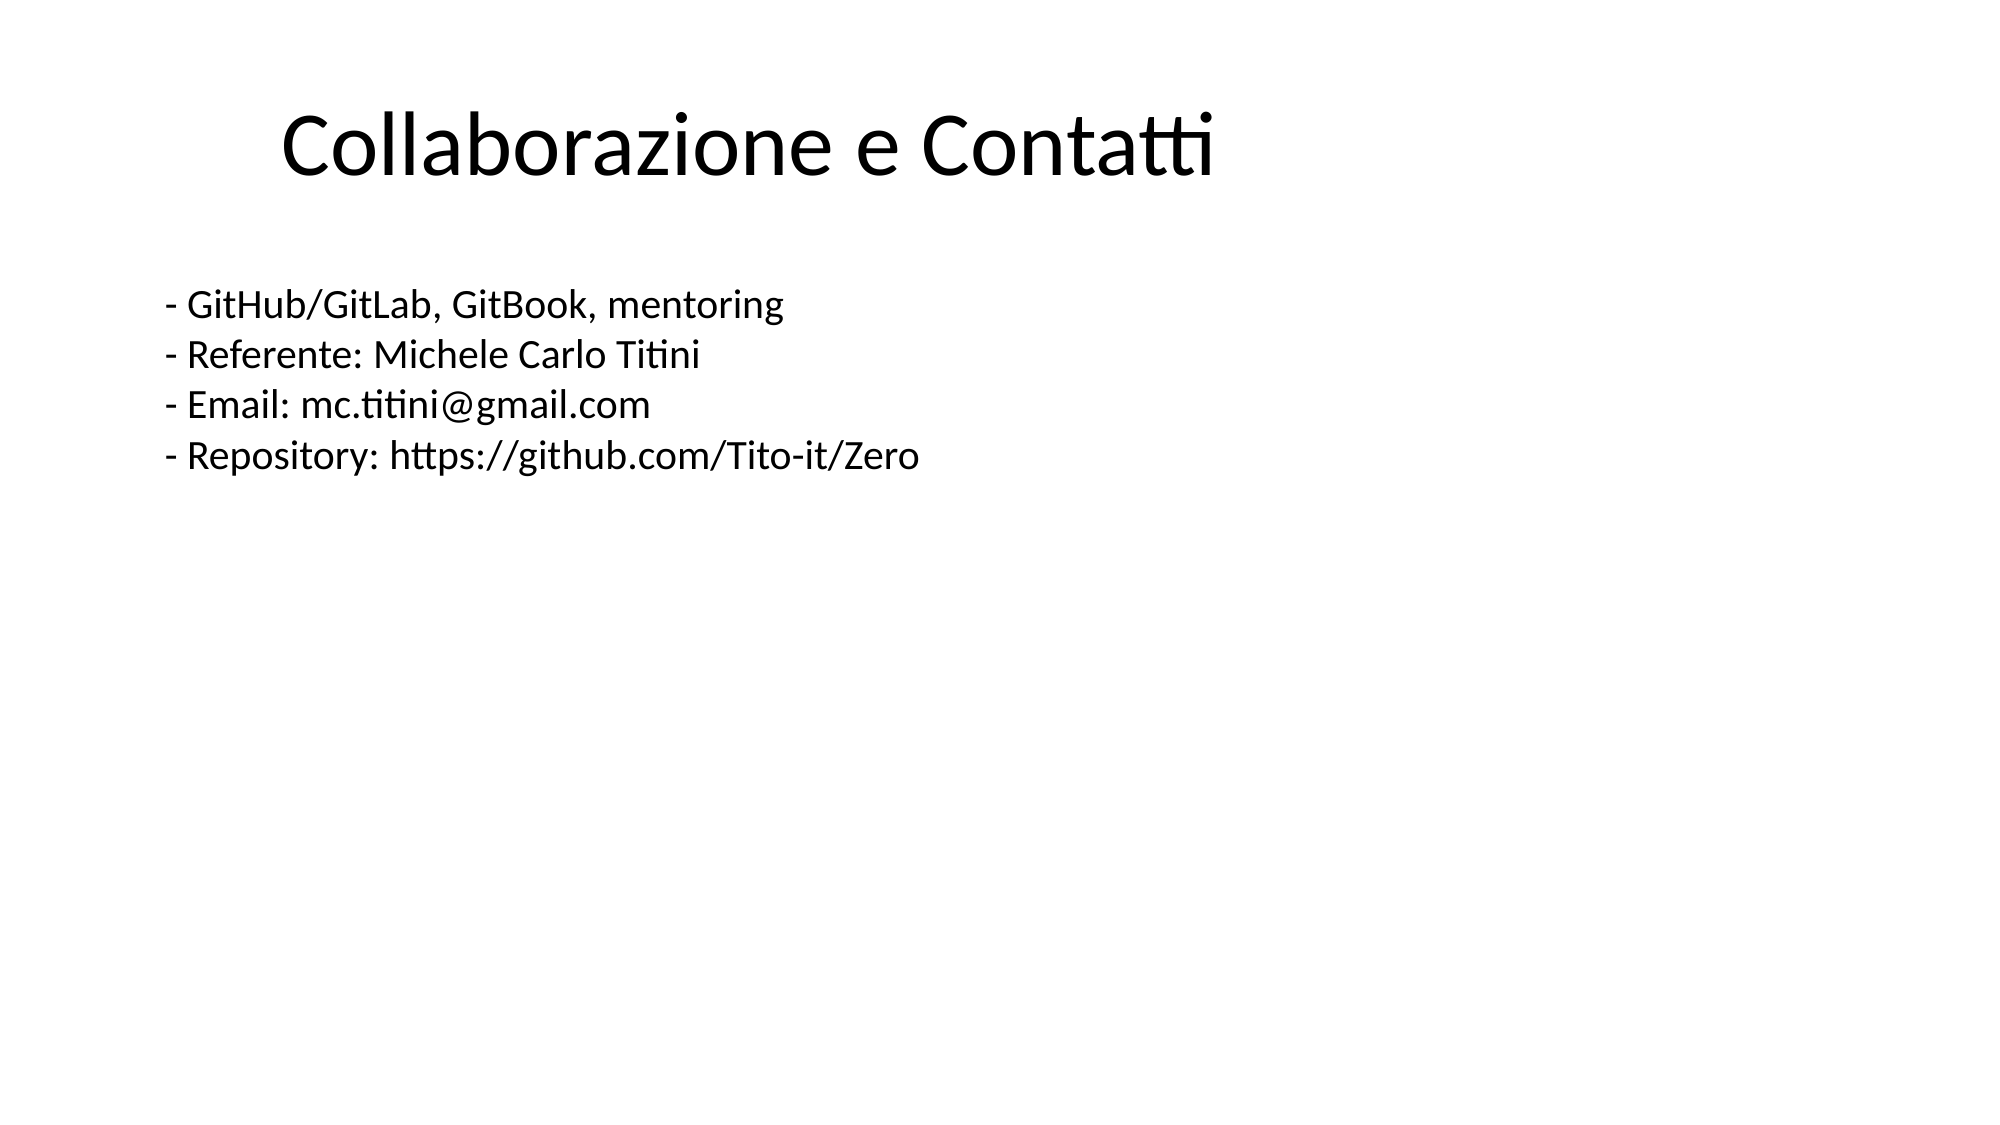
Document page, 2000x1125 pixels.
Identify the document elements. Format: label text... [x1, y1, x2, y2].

title Collaborazione e Contatti [75, 45, 1425, 233]
text_box - GitHub/GitLab, GitBook, mentoring - Referente: Michele Carlo Titini - Email: mc.titini@gmail.com - Repository: https://github.com/Tito-it/Zero [149, 224, 1875, 485]
